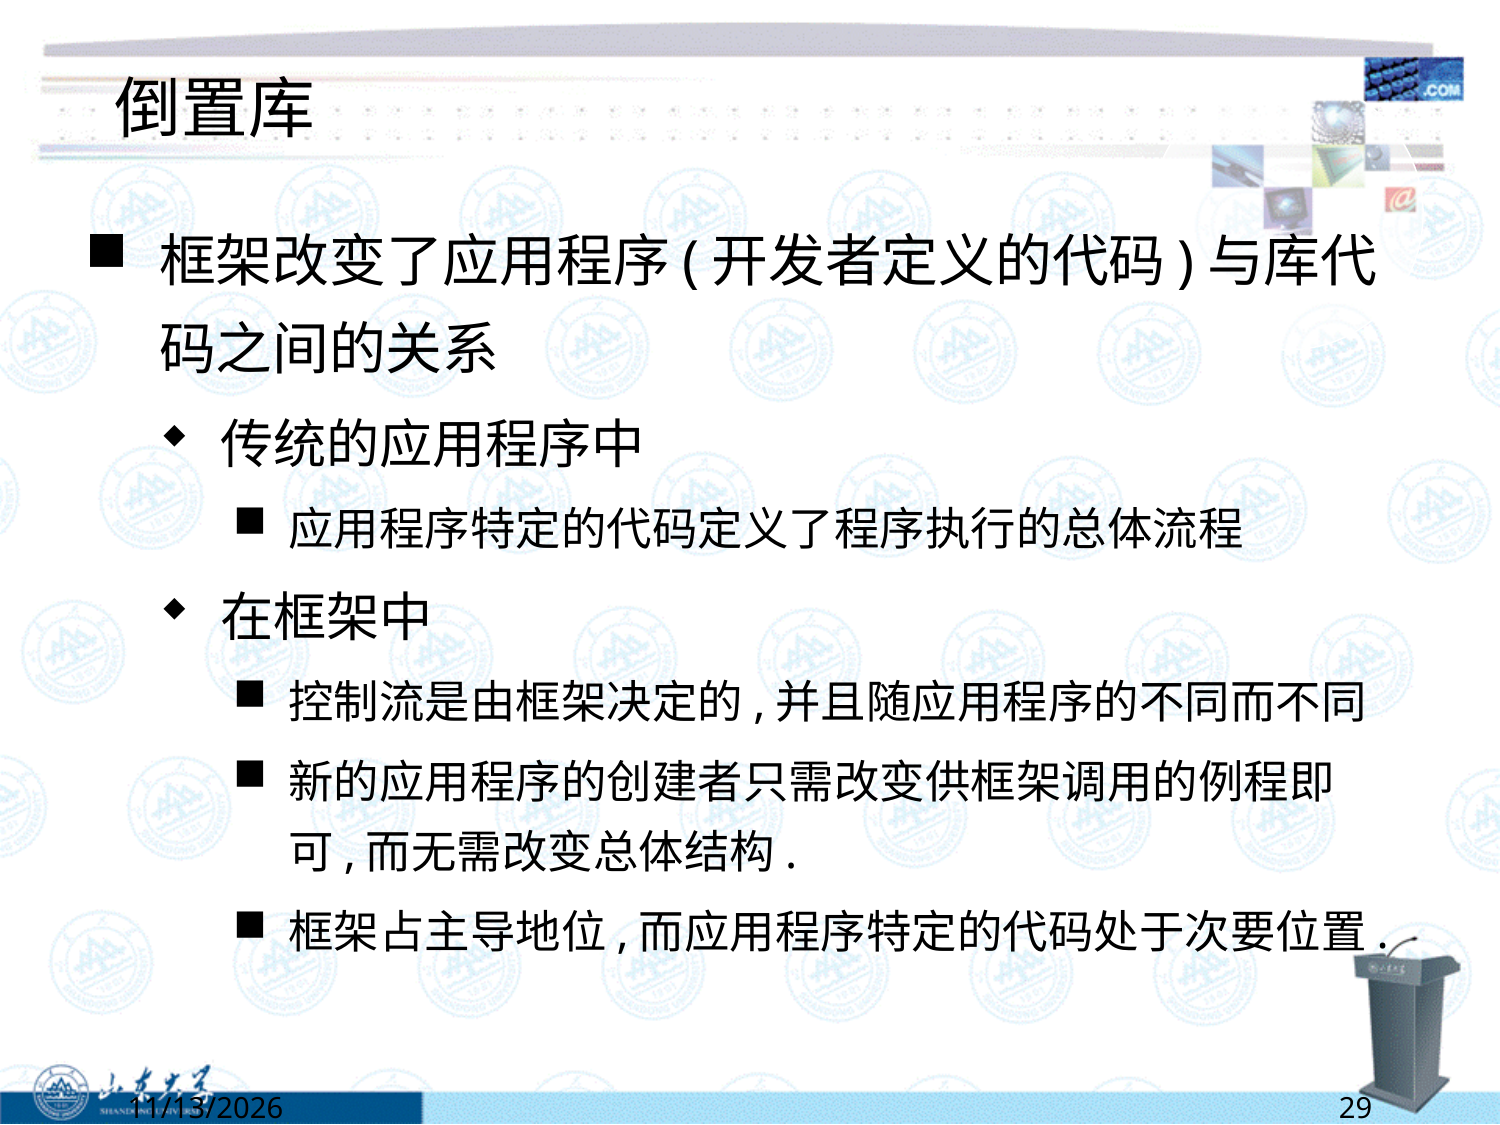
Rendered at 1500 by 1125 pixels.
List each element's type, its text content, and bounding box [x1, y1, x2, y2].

list 框架改变了应用程序(开发者定义的代码)与库代码之间的关系 传统的应用程序中 应用程序特定的代码定义了程序执行的总体流程 在框架中 控制流是由框架决定的,并且随应用程序的不同而不同 新的应用程序的创建者只需改变供框架调用的例程即可,而无需改变总体结构. 框架占主导地位,而应用程序特定的代码处于次要位置. [0, 196, 1411, 995]
slide_number 29 [1074, 1082, 1388, 1125]
picture [0, 1, 1500, 1124]
title 倒置库 [99, 31, 1375, 181]
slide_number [112, 1082, 425, 1125]
